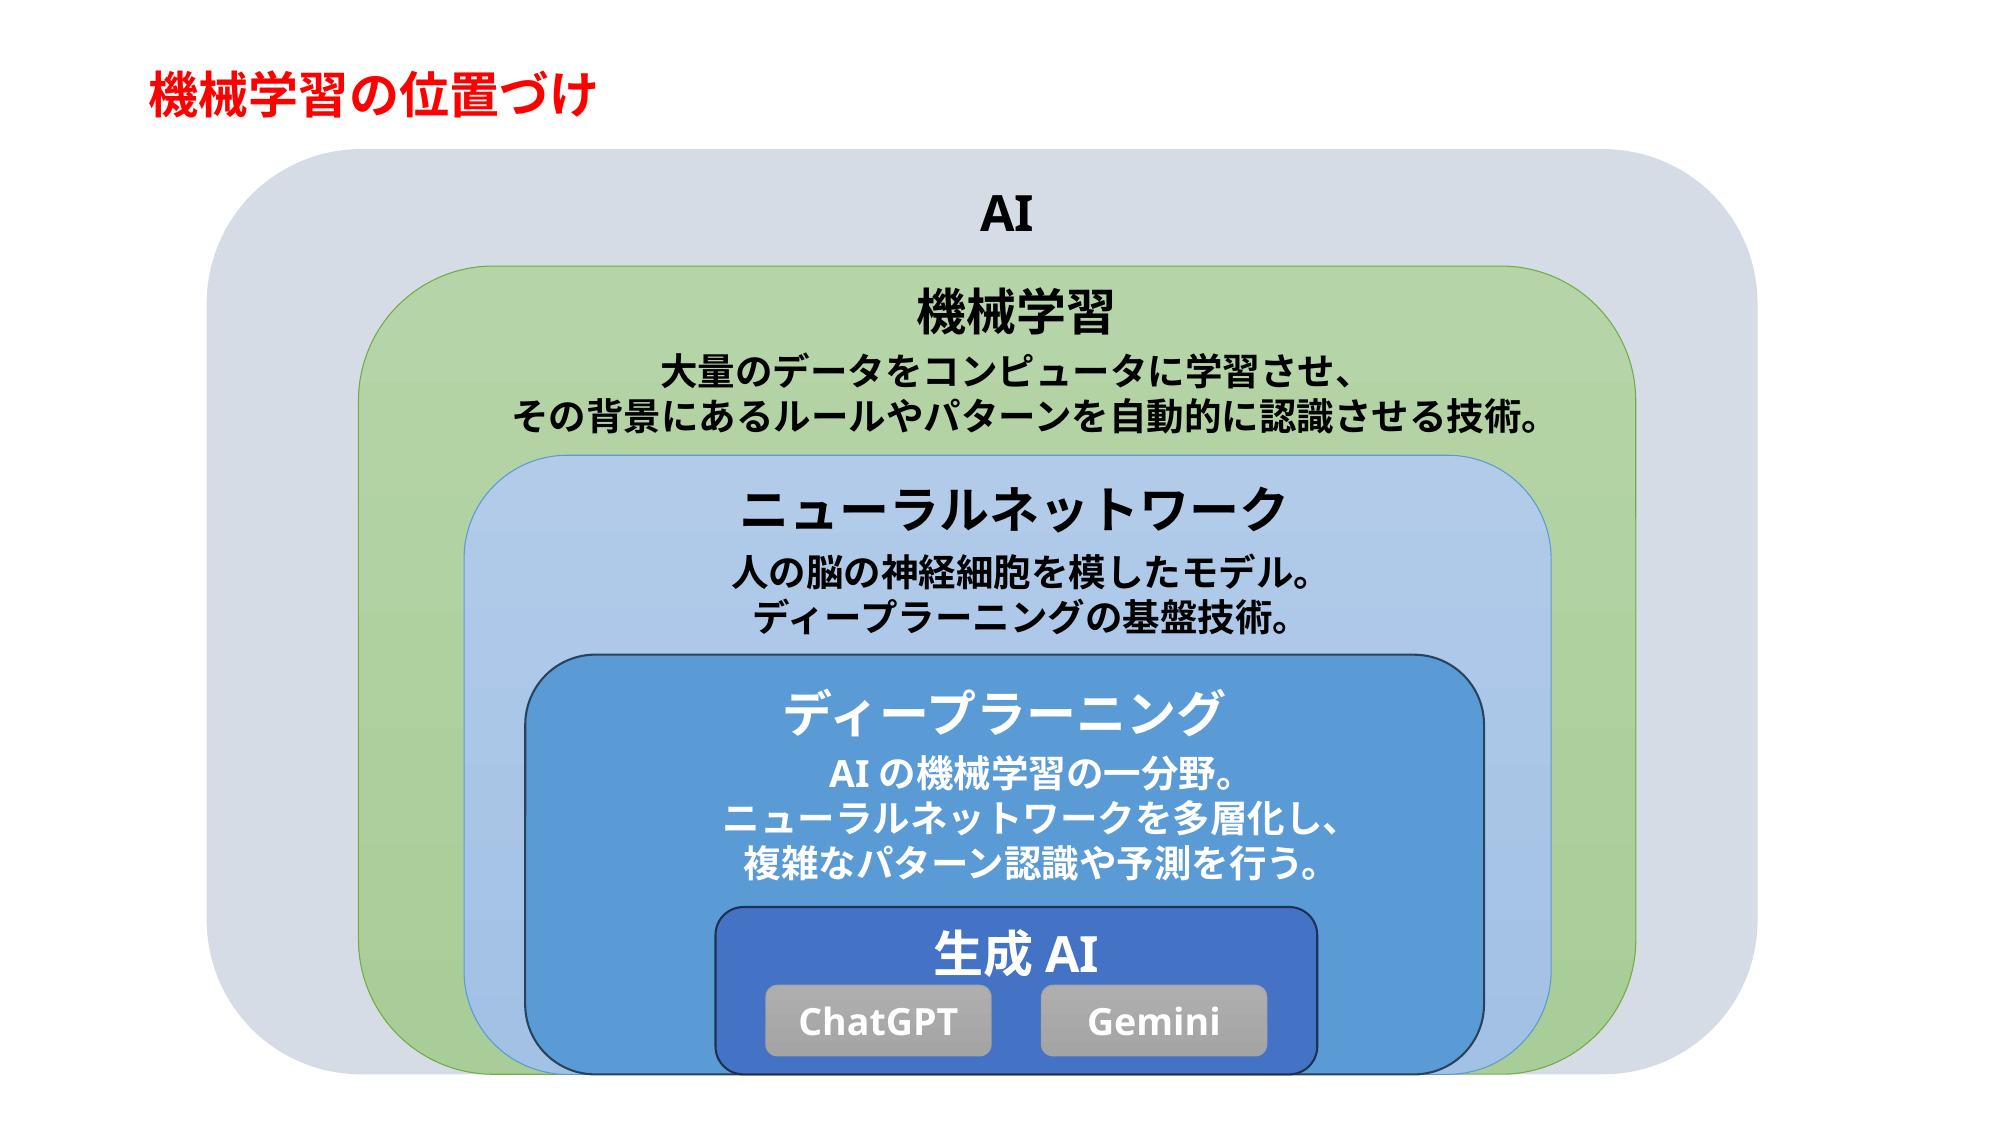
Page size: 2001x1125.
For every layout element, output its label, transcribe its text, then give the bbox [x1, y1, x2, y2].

text_box [357, 265, 1637, 1075]
text_box ニューラルネットワーク [693, 471, 1336, 547]
text_box 機械学習 [695, 273, 1338, 340]
text_box 人の脳の神経細胞を模したモデル。 ディープラーニングの基盤技術。 [709, 541, 1353, 647]
text_box AI [686, 174, 1329, 250]
text_box 大量のデータをコンピュータに学習させ、 その背景にあるルールやパターンを自動的に認識させる技術。 [480, 340, 1553, 446]
text_box [206, 148, 1759, 1075]
text_box 機械学習の位置づけ [134, 55, 634, 131]
text_box Gemini [1040, 984, 1268, 1057]
text_box AIの機械学習の一分野。 ニューラルネットワークを多層化し、 複雑なパターン認識や予測を行う。 [693, 742, 1390, 892]
text_box ChatGPT [765, 984, 992, 1057]
text_box ディープラーニング [524, 653, 1486, 1076]
text_box [463, 454, 1552, 1075]
text_box 生成AI [714, 905, 1319, 1076]
